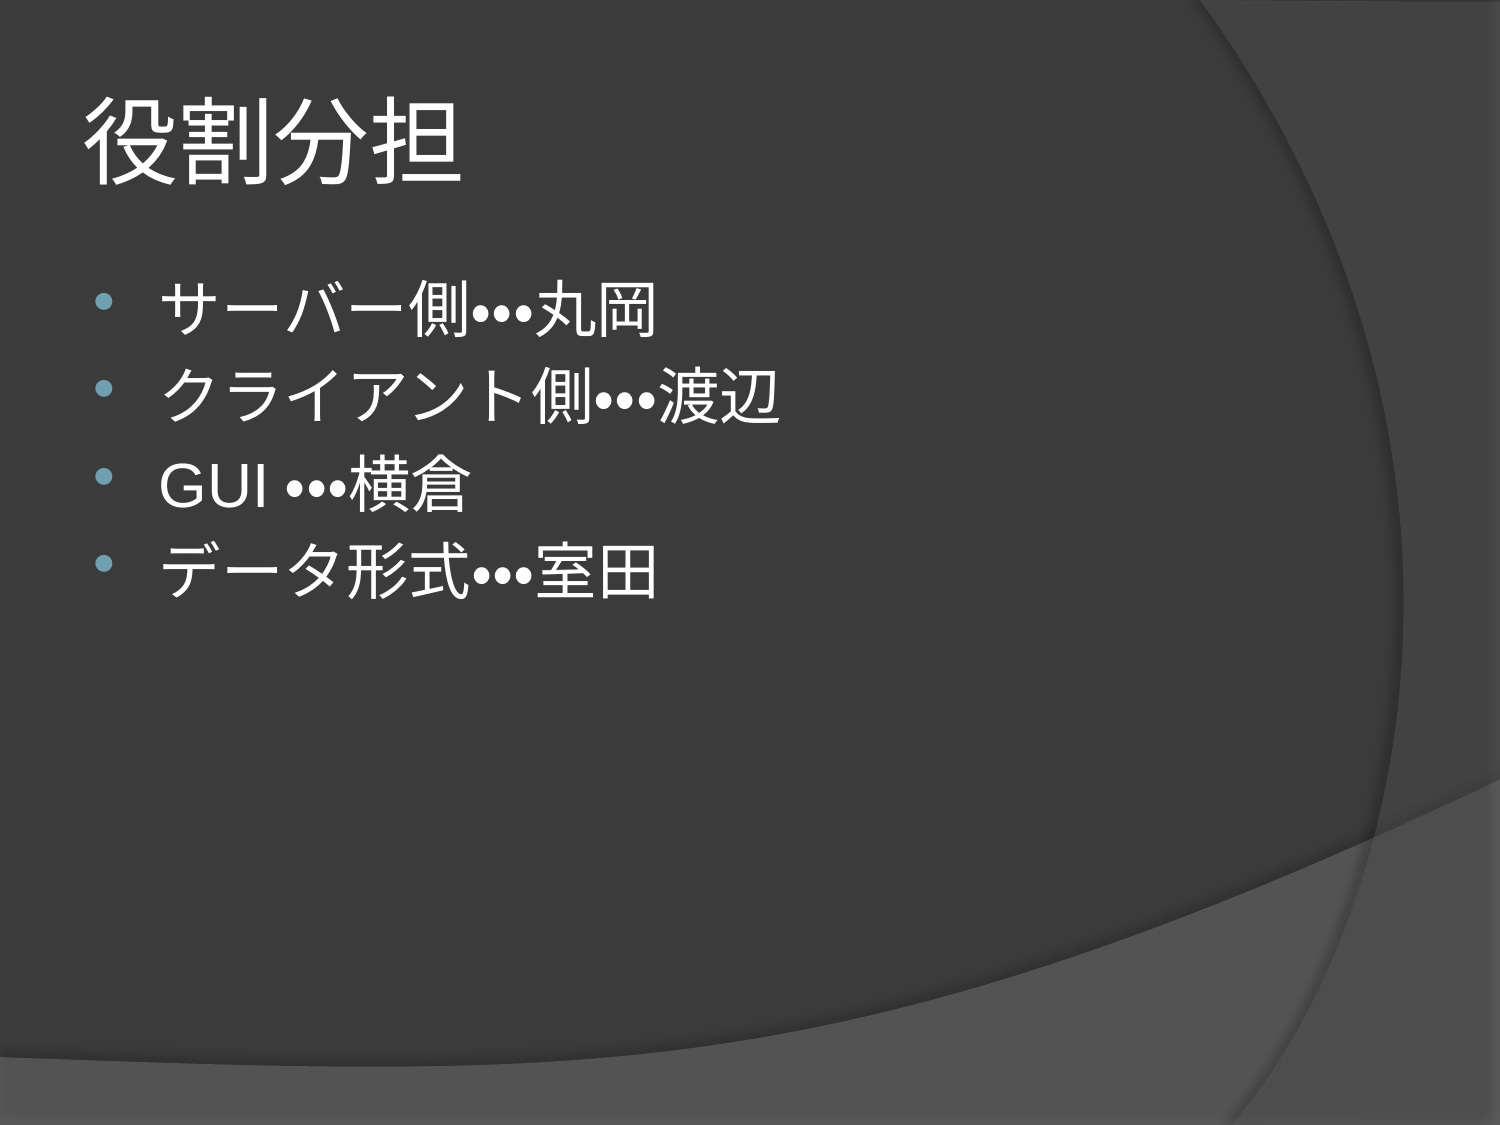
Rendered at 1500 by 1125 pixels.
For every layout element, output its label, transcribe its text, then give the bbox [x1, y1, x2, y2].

list サーバー側・・・丸岡 クライアント側・・・渡辺 GUI・・・横倉 データ形式・・・室田 [75, 262, 1300, 1005]
title 役割分担 [75, 45, 1300, 233]
